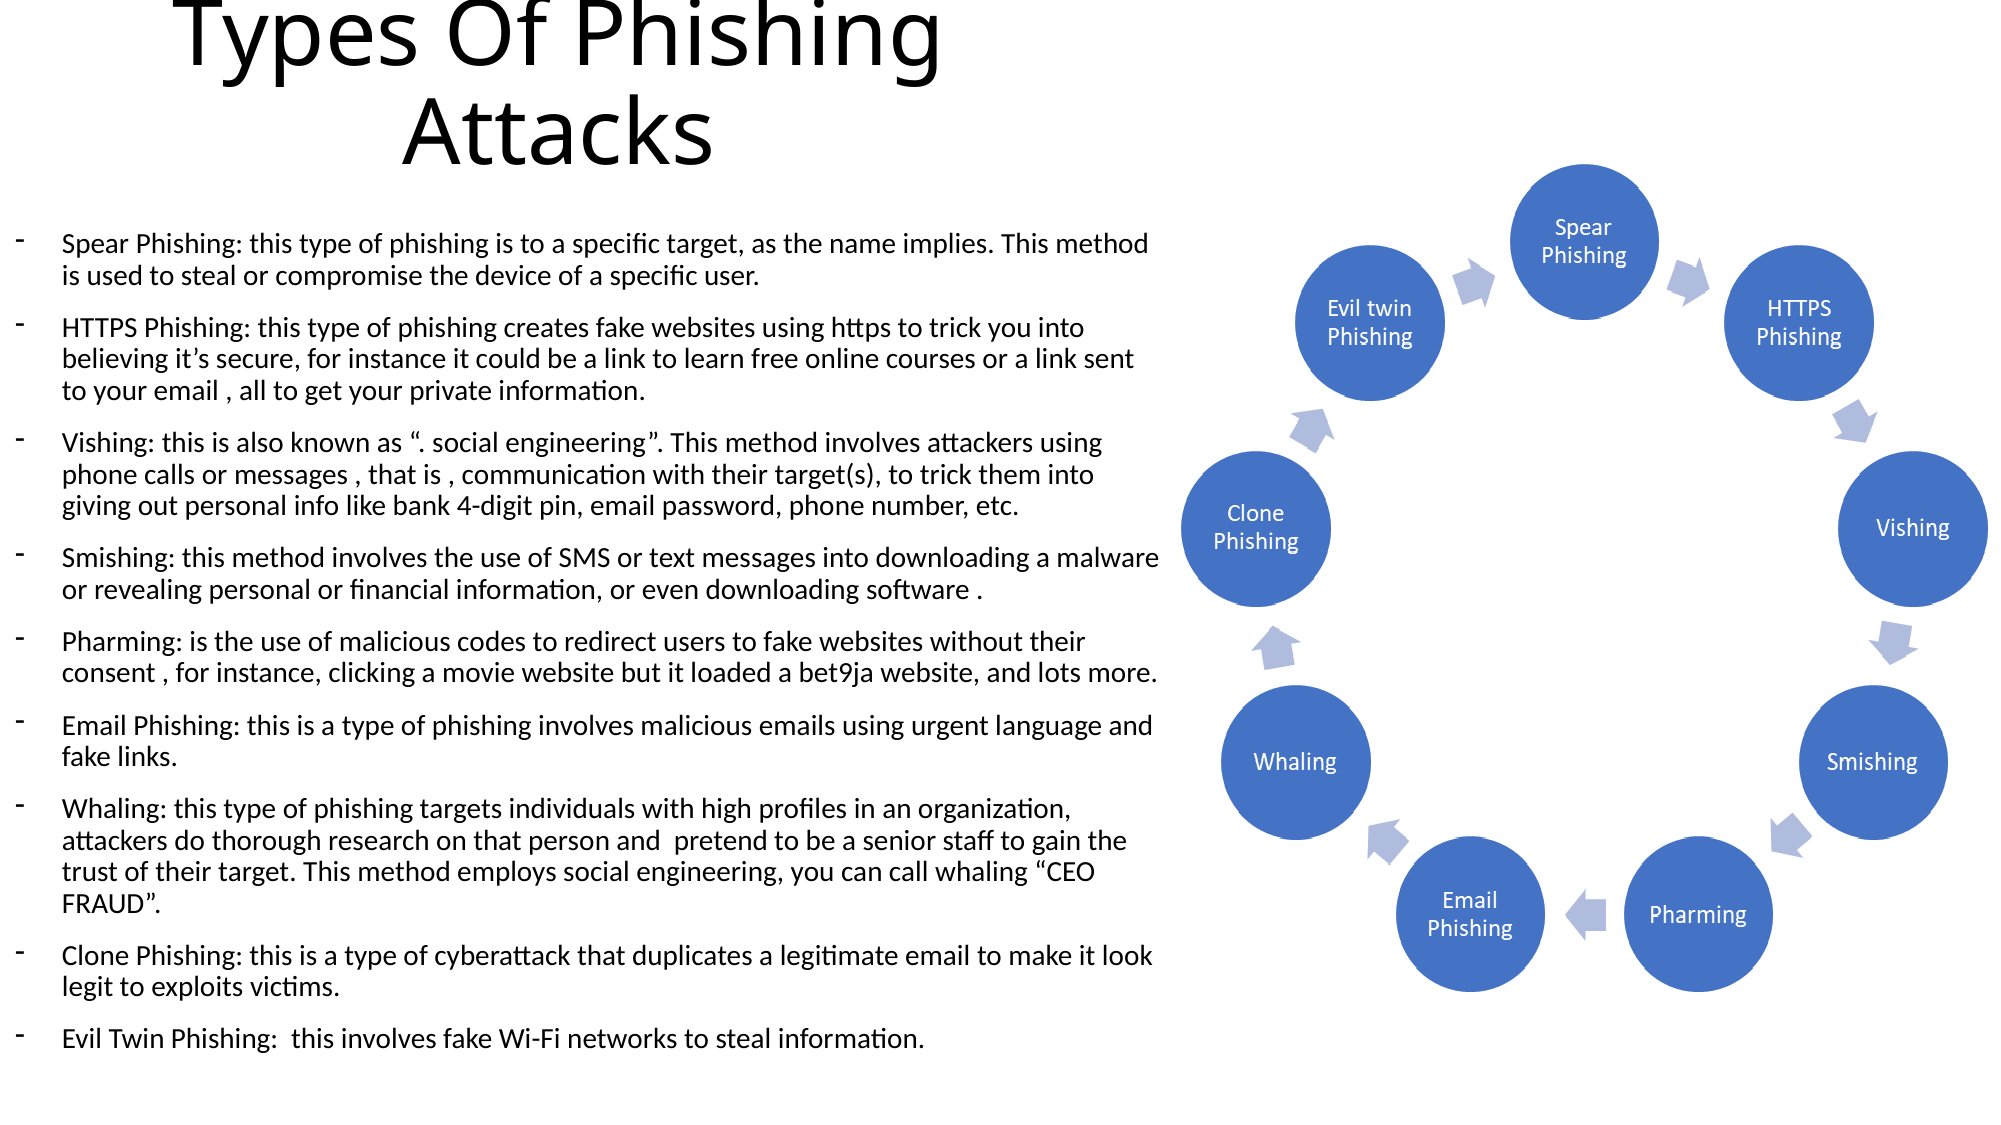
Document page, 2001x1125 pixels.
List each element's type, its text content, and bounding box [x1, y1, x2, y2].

title Types Of Phishing Attacks [53, 6, 1065, 192]
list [1078, 162, 2000, 995]
list Spear Phishing: this type of phishing is to a specific target, as the name implies. This method is used to steal or compromise the device of a specific user. HTTPS Phishing: this type of phishing creates fake websites using https to trick you into believing it’s secure, for instance it could be a link to learn free online courses or a link sent to your email , all to get your private information. Vishing: this is also known as “. social engineering”. This method involves attackers using phone calls or messages , that is , communication with their target(s), to trick them into giving out personal info like bank 4-digit pin, email password, phone number, etc. Smishing: this method involves the use of SMS or text messages into downloading a malware or revealing personal or financial information, or even downloading software . Pharming: is the use of malicious codes to redirect users to fake websites without their consent , for instance, clicking a movie website but it loaded a bet9ja website, and lots more. Email Phishing: this is a type of phishing involves malicious emails using urgent language and fake links. Whaling: this type of phishing targets individuals with high profiles in an organization, attackers do thorough research on that person and pretend to be a senior staff to gain the trust of their target. This method employs social engineering, you can call whaling “CEO FRAUD”. Clone Phishing: this is a type of cyberattack that duplicates a legitimate email to make it look legit to exploits victims. Evil Twin Phishing: this involves fake Wi-Fi networks to steal information. [0, 221, 1181, 1125]
